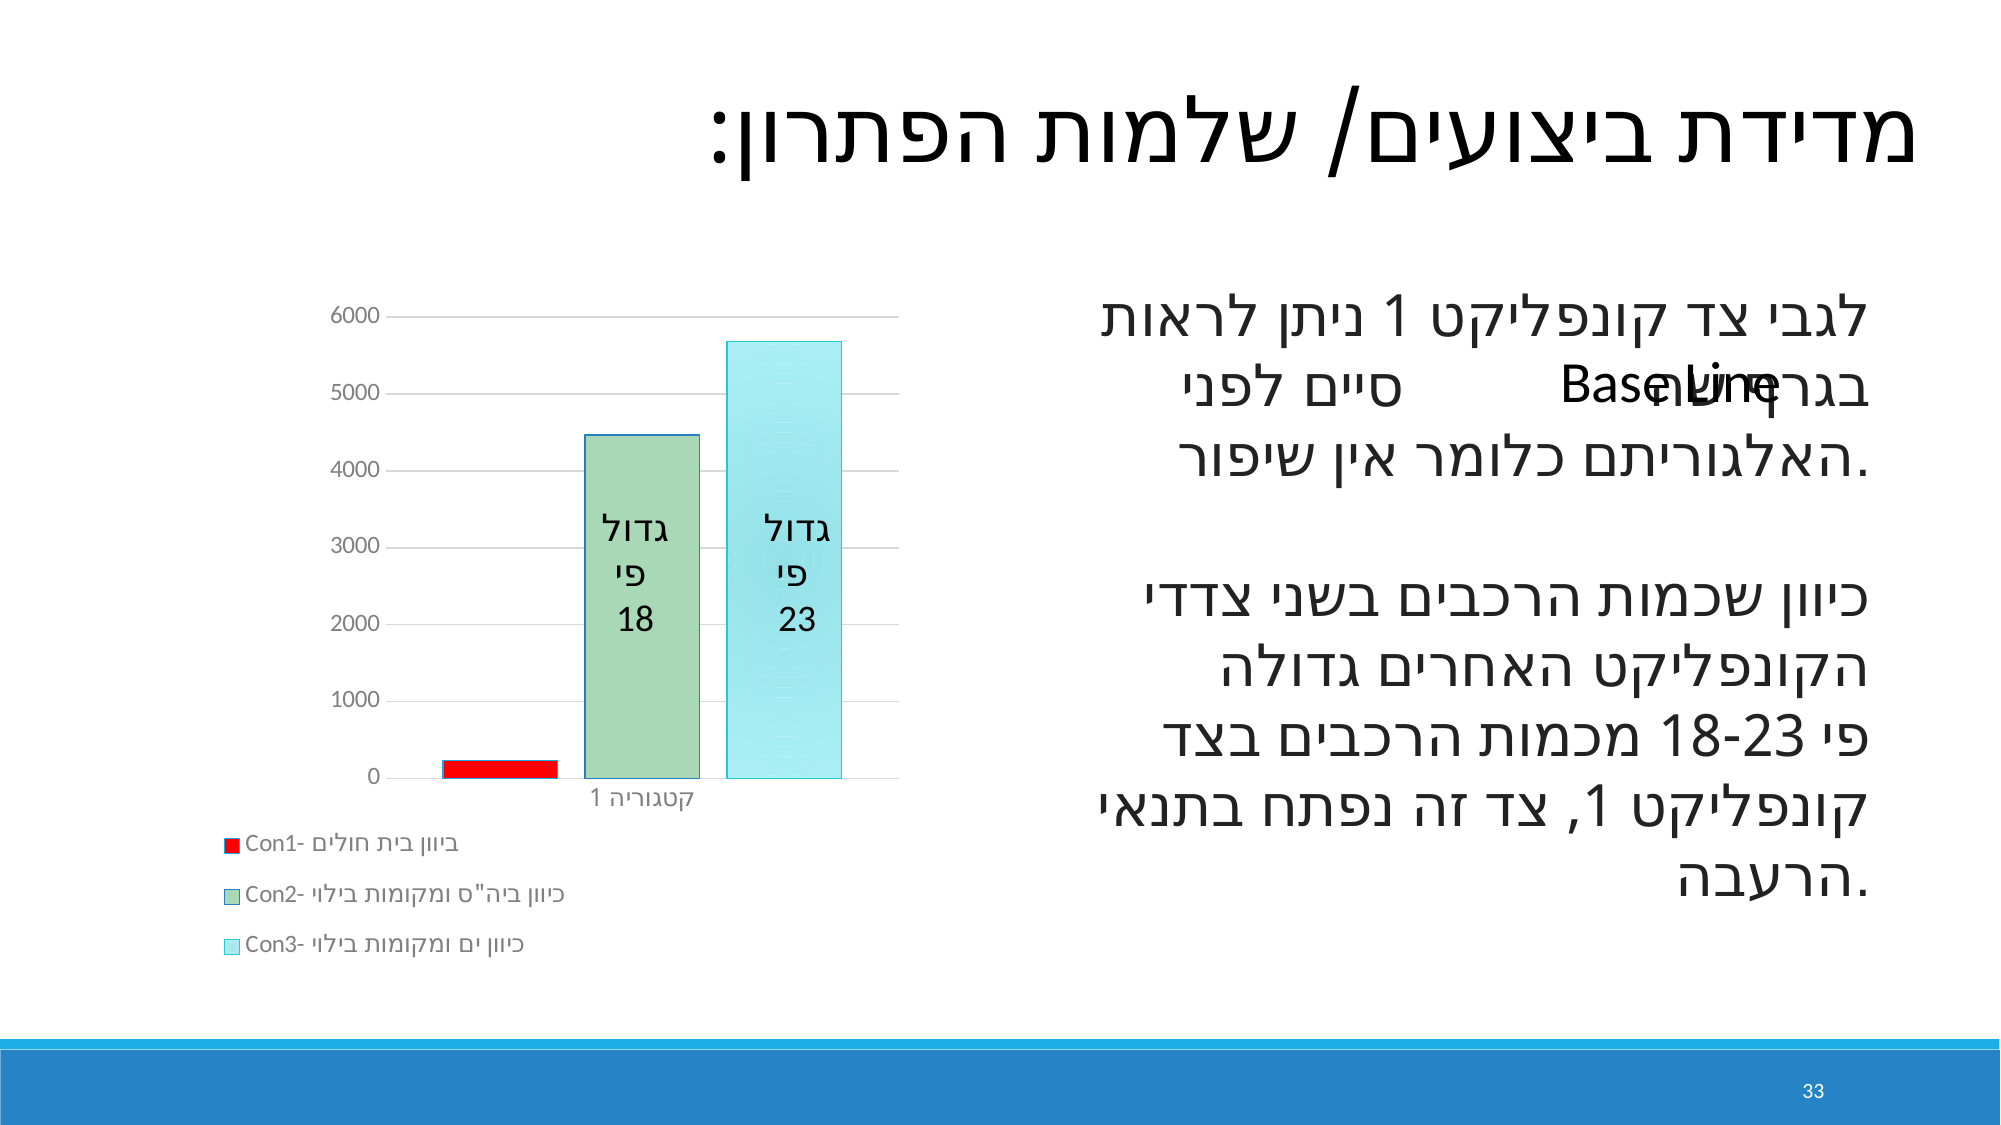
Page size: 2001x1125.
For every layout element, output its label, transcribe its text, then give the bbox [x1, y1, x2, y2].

text_box Base Line [1545, 336, 1989, 422]
text_box מדידת ביצועים/ שלמות הפתרון: [287, 76, 1938, 315]
slide_number 33 [1624, 1059, 1840, 1120]
text_box לגבי צד קונפליקט 1 ניתן לראות בגרף שה סיים לפני האלגוריתם כלומר אין שיפור. כיוון שכמות הרכבים בשני צדדי הקונפליקט האחרים גדולה פי 18-23 מכמות הרכבים בצד קונפליקט 1, צד זה נפתח בתנאי הרעבה. [999, 271, 1886, 986]
chart [133, 290, 918, 982]
